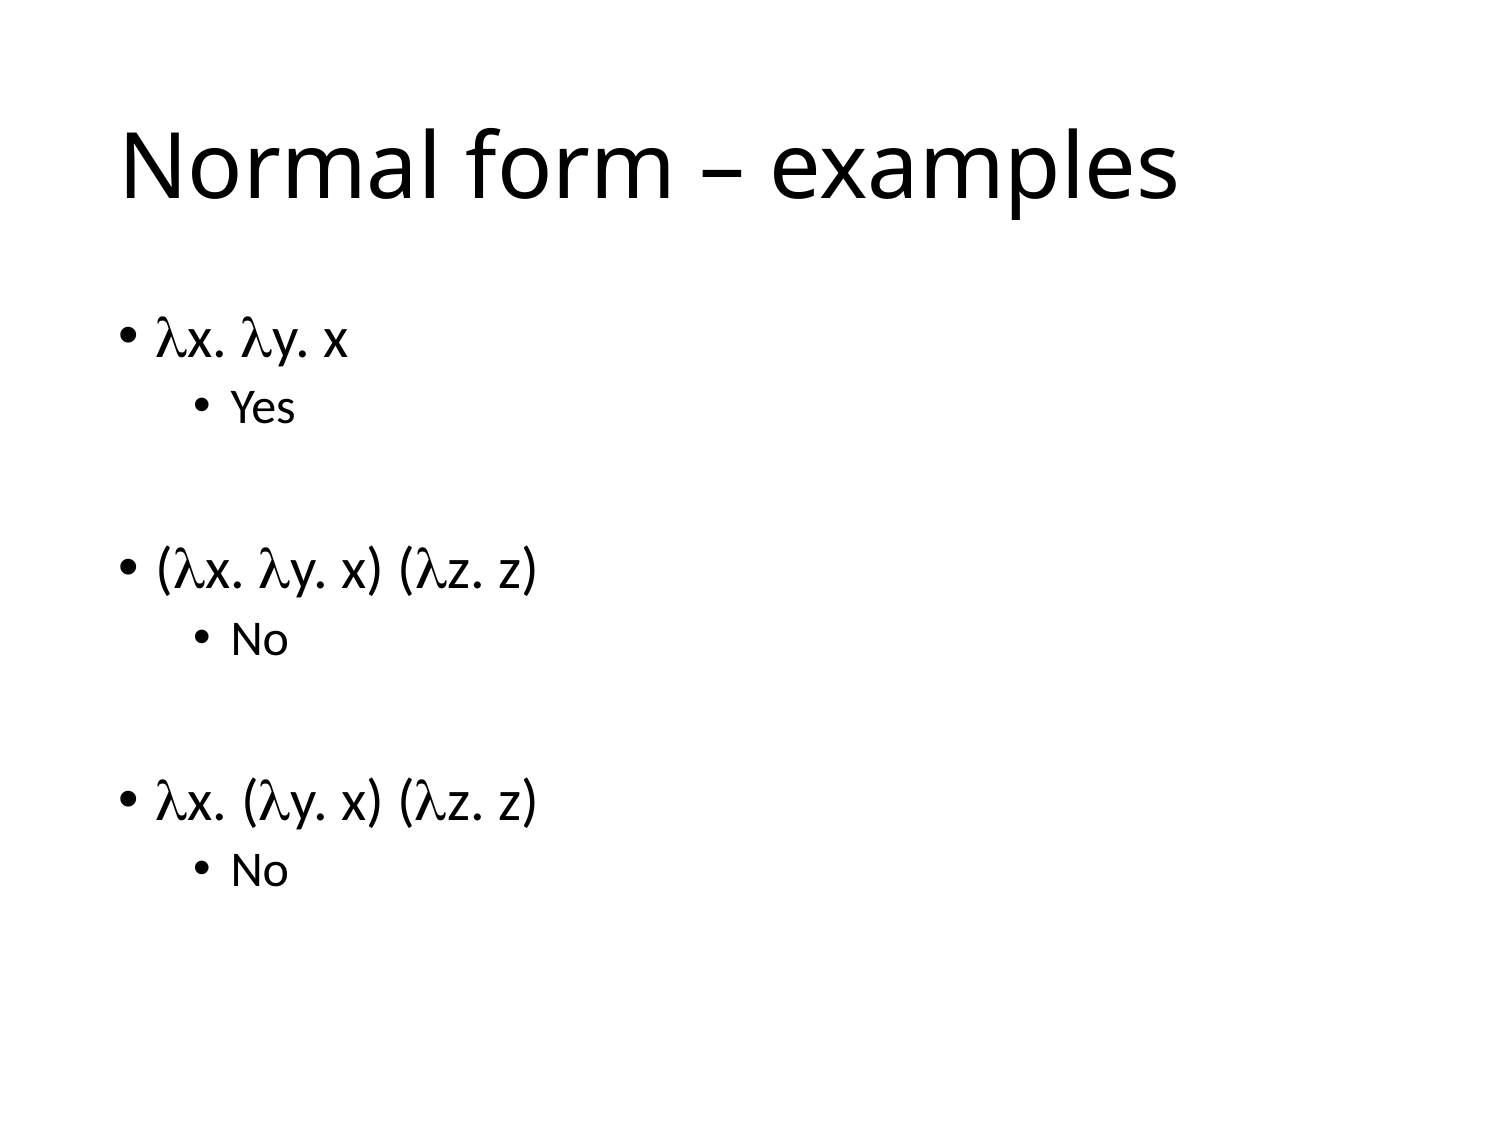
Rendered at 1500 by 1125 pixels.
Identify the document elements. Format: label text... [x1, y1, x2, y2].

list x. y. x Yes (x. y. x) (z. z) No x. (y. x) (z. z) No [103, 299, 1397, 1014]
title Normal form – examples [103, 59, 1397, 278]
